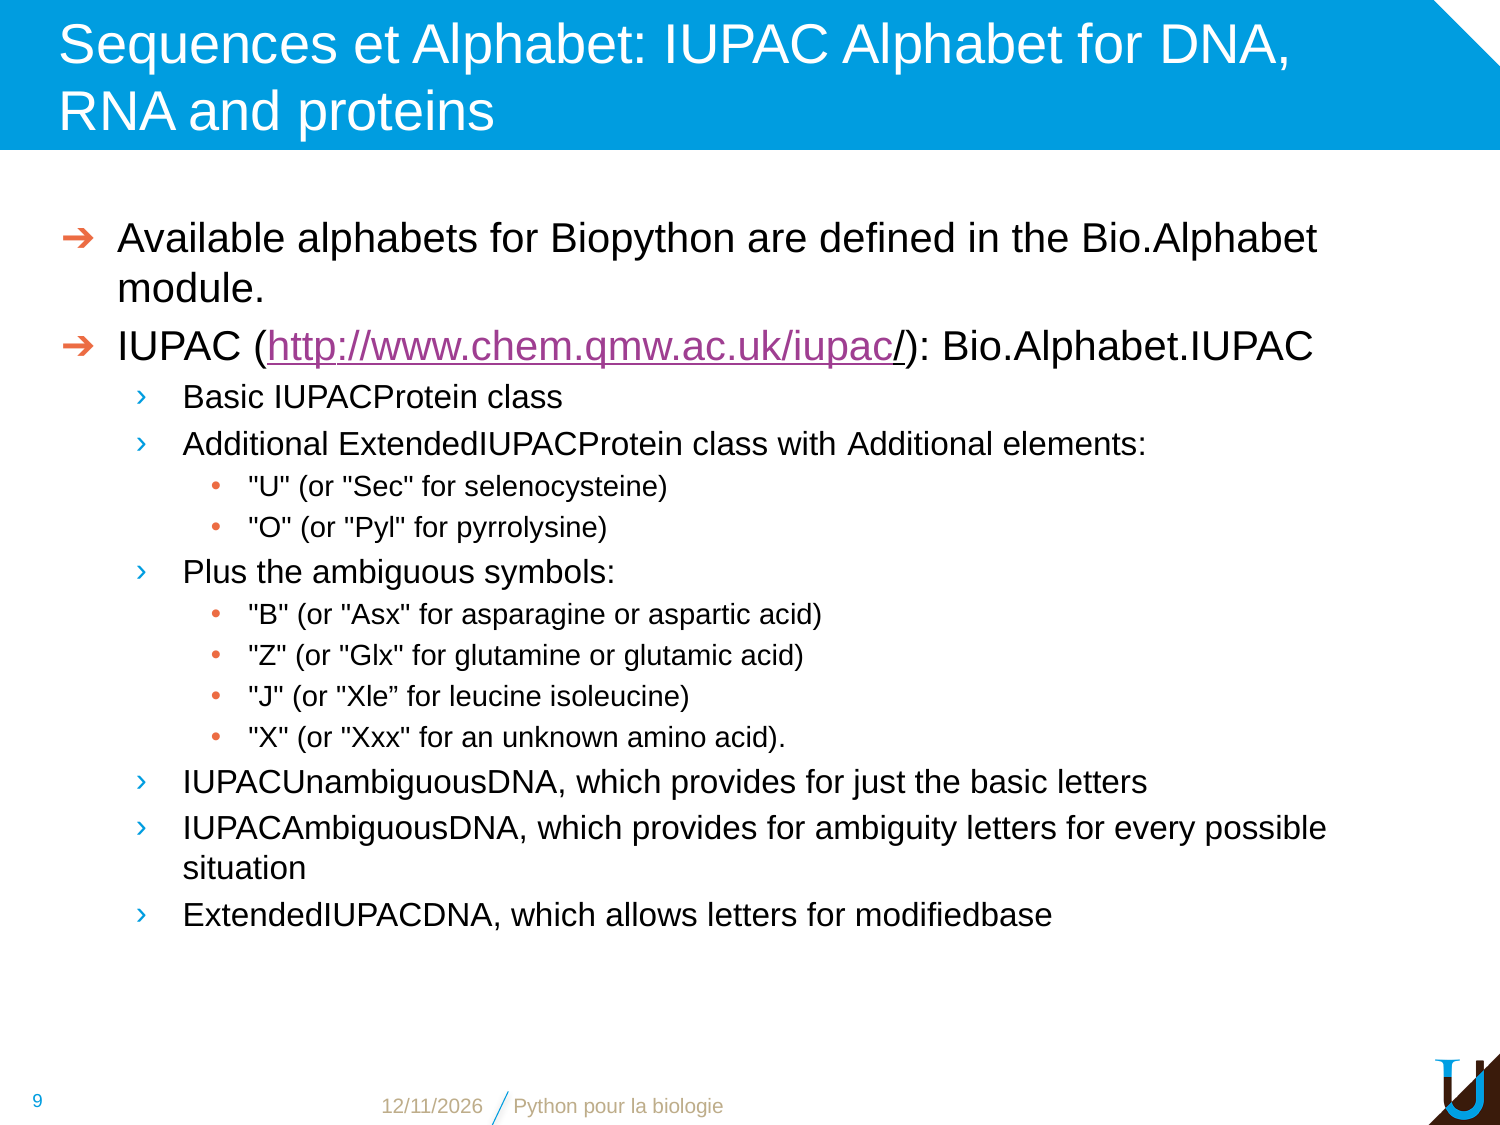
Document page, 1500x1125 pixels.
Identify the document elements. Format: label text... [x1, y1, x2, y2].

slide_number 9 [0, 1074, 75, 1125]
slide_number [147, 1091, 498, 1125]
title Sequences et Alphabet: IUPAC Alphabet for DNA, RNA and proteins [0, 0, 1425, 150]
list Available alphabets for Biopython are defined in the Bio.Alphabet module. IUPAC (http://www.chem.qmw.ac.uk/iupac/): Bio.Alphabet.IUPAC Basic IUPACProtein class Additional ExtendedIUPACProtein class with Additional elements: "U" (or "Sec" for selenocysteine) "O" (or "Pyl" for pyrrolysine) Plus the ambiguous symbols: "B" (or "Asx" for asparagine or aspartic acid) "Z" (or "Glx" for glutamine or glutamic acid) "J" (or "Xle” for leucine isoleucine) "X" (or "Xxx" for an unknown amino acid). IUPACUnambiguousDNA, which provides for just the basic letters IUPACAmbiguousDNA, which provides for ambiguity letters for every possible situation ExtendedIUPACDNA, which allows letters for modifiedbase [45, 202, 1464, 1005]
footer Python pour la biologie [498, 1091, 1362, 1125]
picture [1425, 1050, 1500, 1125]
